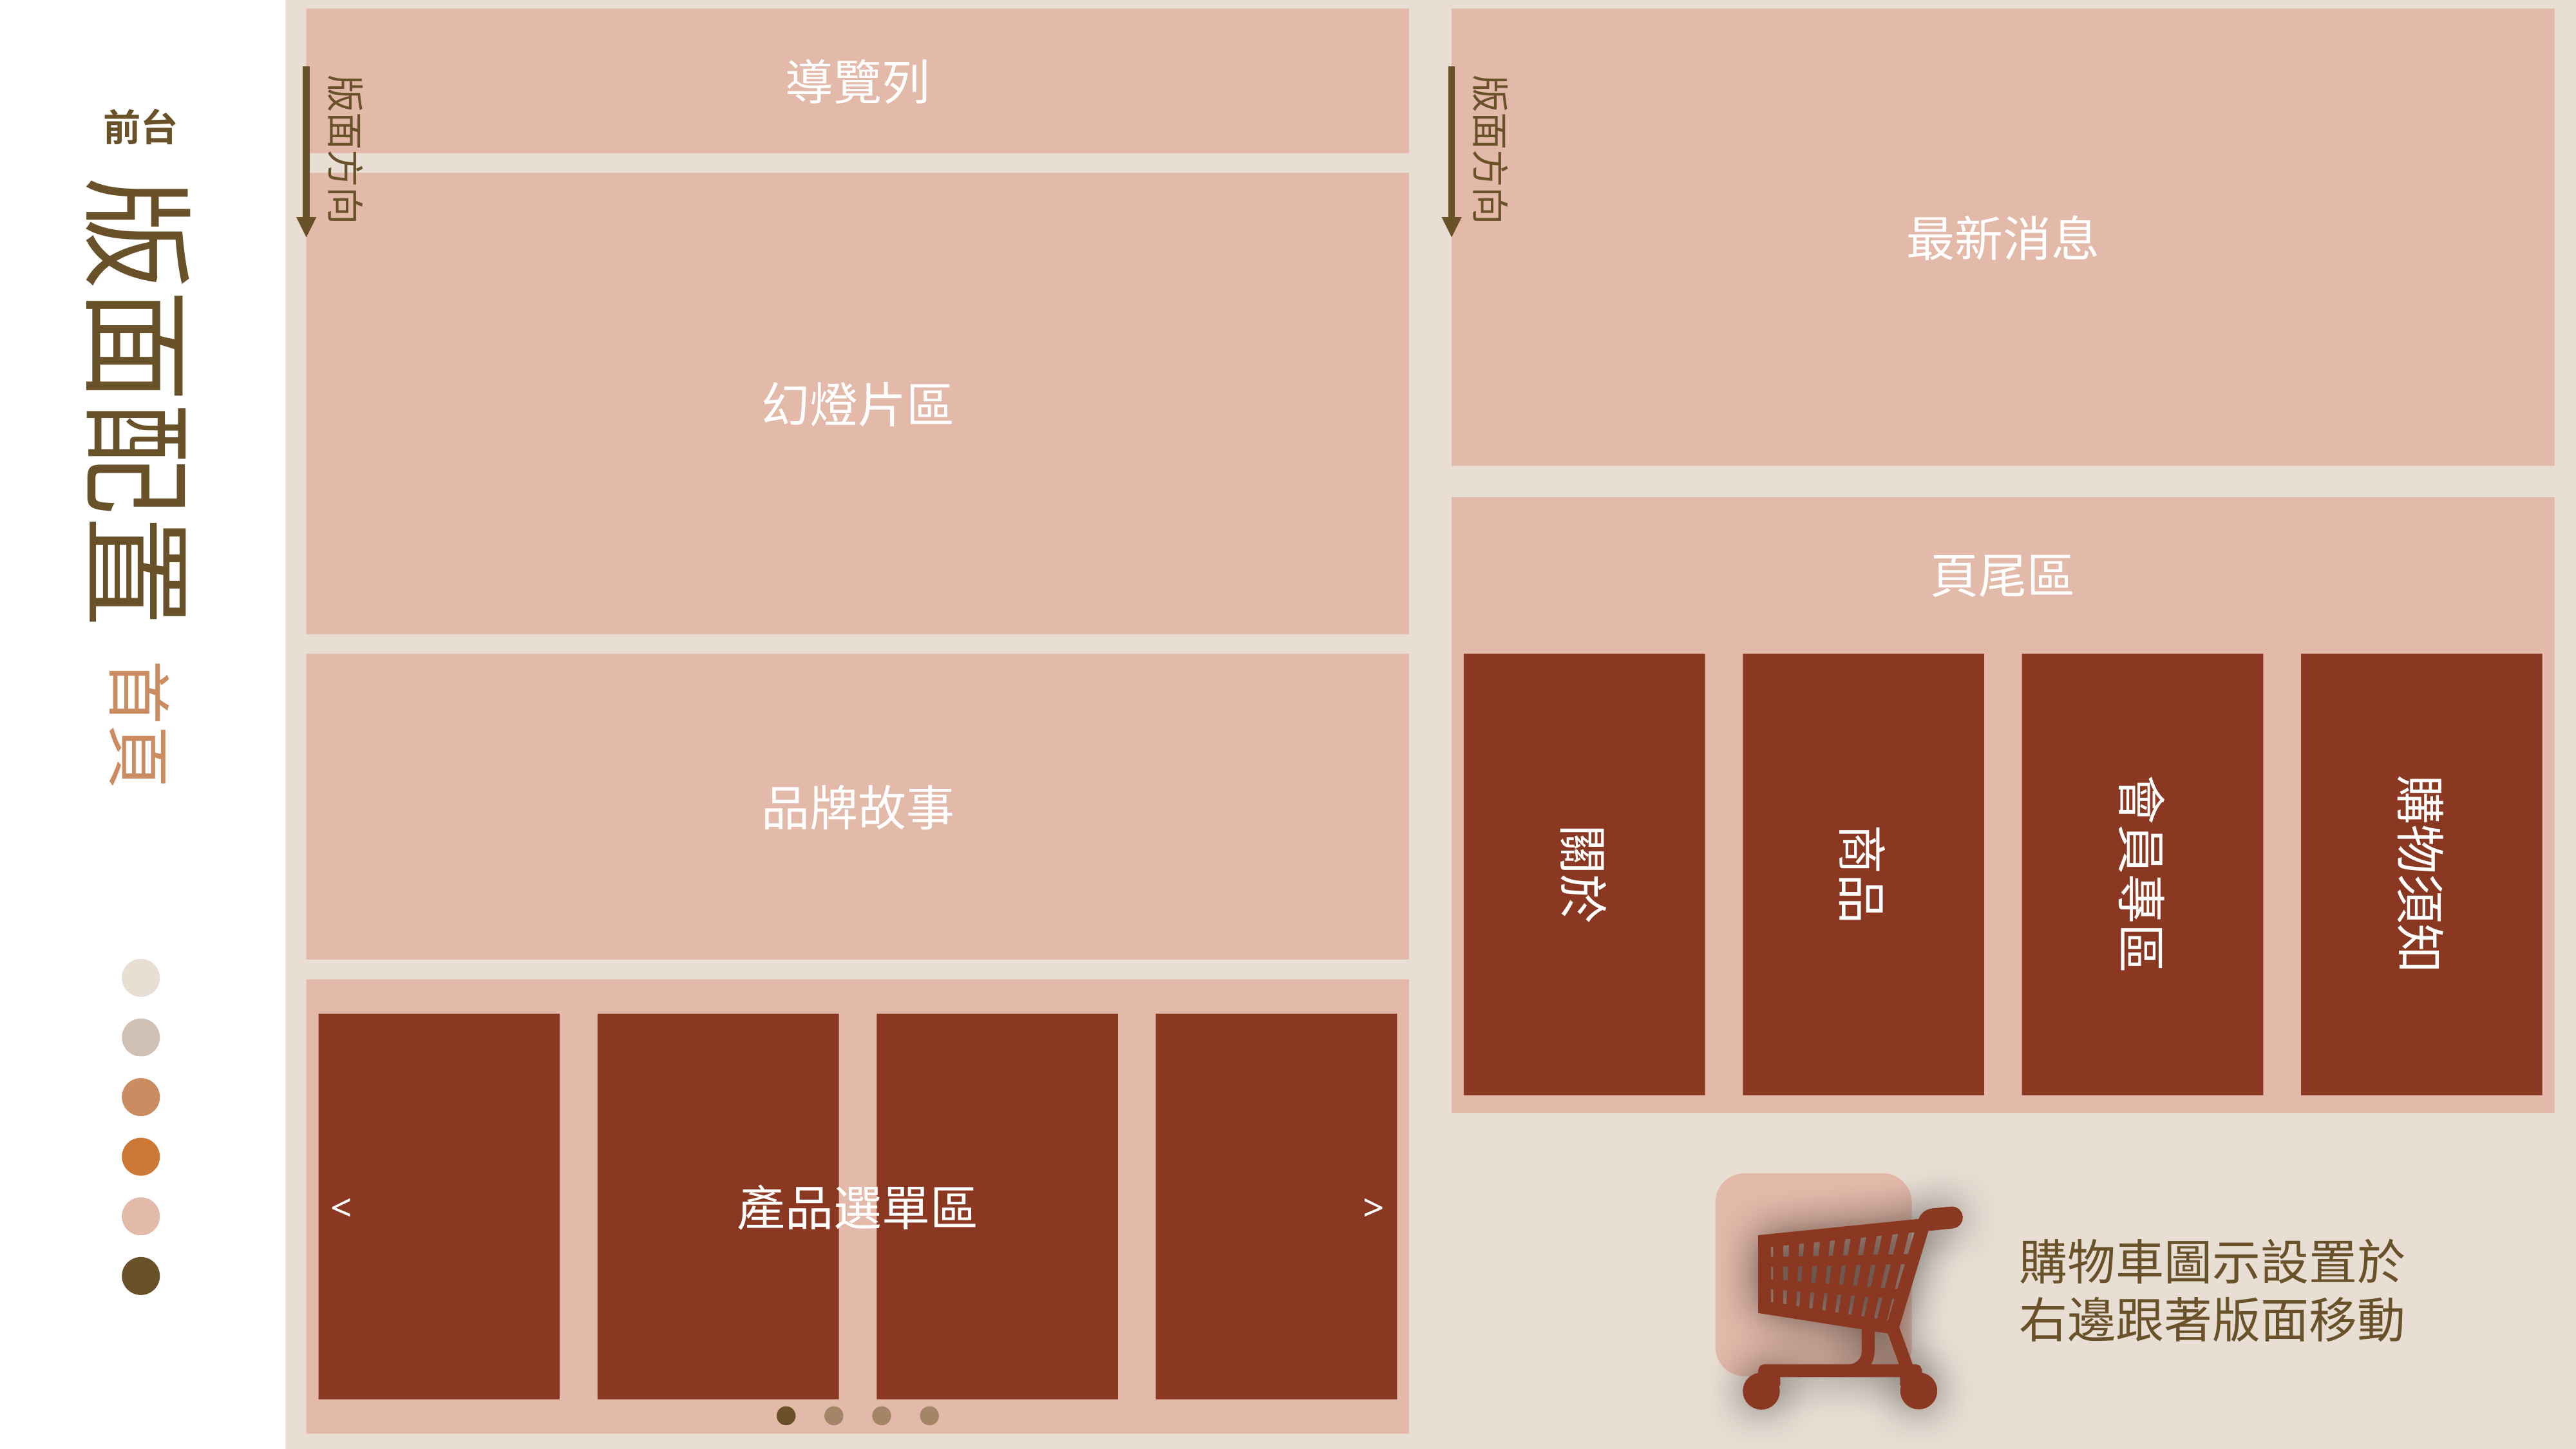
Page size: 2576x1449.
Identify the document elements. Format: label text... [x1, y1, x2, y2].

text_box 商品 [1743, 654, 1984, 1095]
text_box 關於 [1463, 654, 1705, 1095]
text_box 首頁 [101, 644, 181, 806]
text_box 導覽列 [306, 8, 1410, 153]
text_box [1452, 497, 2555, 1113]
text_box [1155, 1014, 1397, 1399]
text_box 產品選單區 [728, 1142, 987, 1271]
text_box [1451, 66, 1519, 238]
text_box 頁尾區 [1874, 530, 2132, 618]
text_box 會員專區 [2022, 654, 2264, 1095]
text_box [306, 66, 373, 238]
text_box [876, 1014, 1118, 1399]
text_box 購物須知 [2301, 654, 2543, 1095]
text_box [597, 1014, 839, 1399]
text_box 品牌故事 [306, 654, 1410, 960]
text_box [286, 0, 2576, 1449]
text_box [318, 1014, 560, 1399]
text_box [1715, 1173, 1960, 1406]
text_box 版面配置 [77, 160, 205, 645]
text_box 幻燈片區 [306, 173, 1410, 634]
text_box 最新消息 [1452, 8, 2555, 466]
text_box 購物車圖示設置於 右邊跟著版面移動 [2011, 1224, 2413, 1356]
text_box 前台 [95, 96, 186, 156]
text_box > [1356, 1176, 1392, 1237]
text_box [0, 0, 286, 1449]
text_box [776, 1406, 940, 1426]
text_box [121, 958, 160, 1296]
text_box [306, 979, 1410, 1434]
text_box < [323, 1176, 360, 1237]
